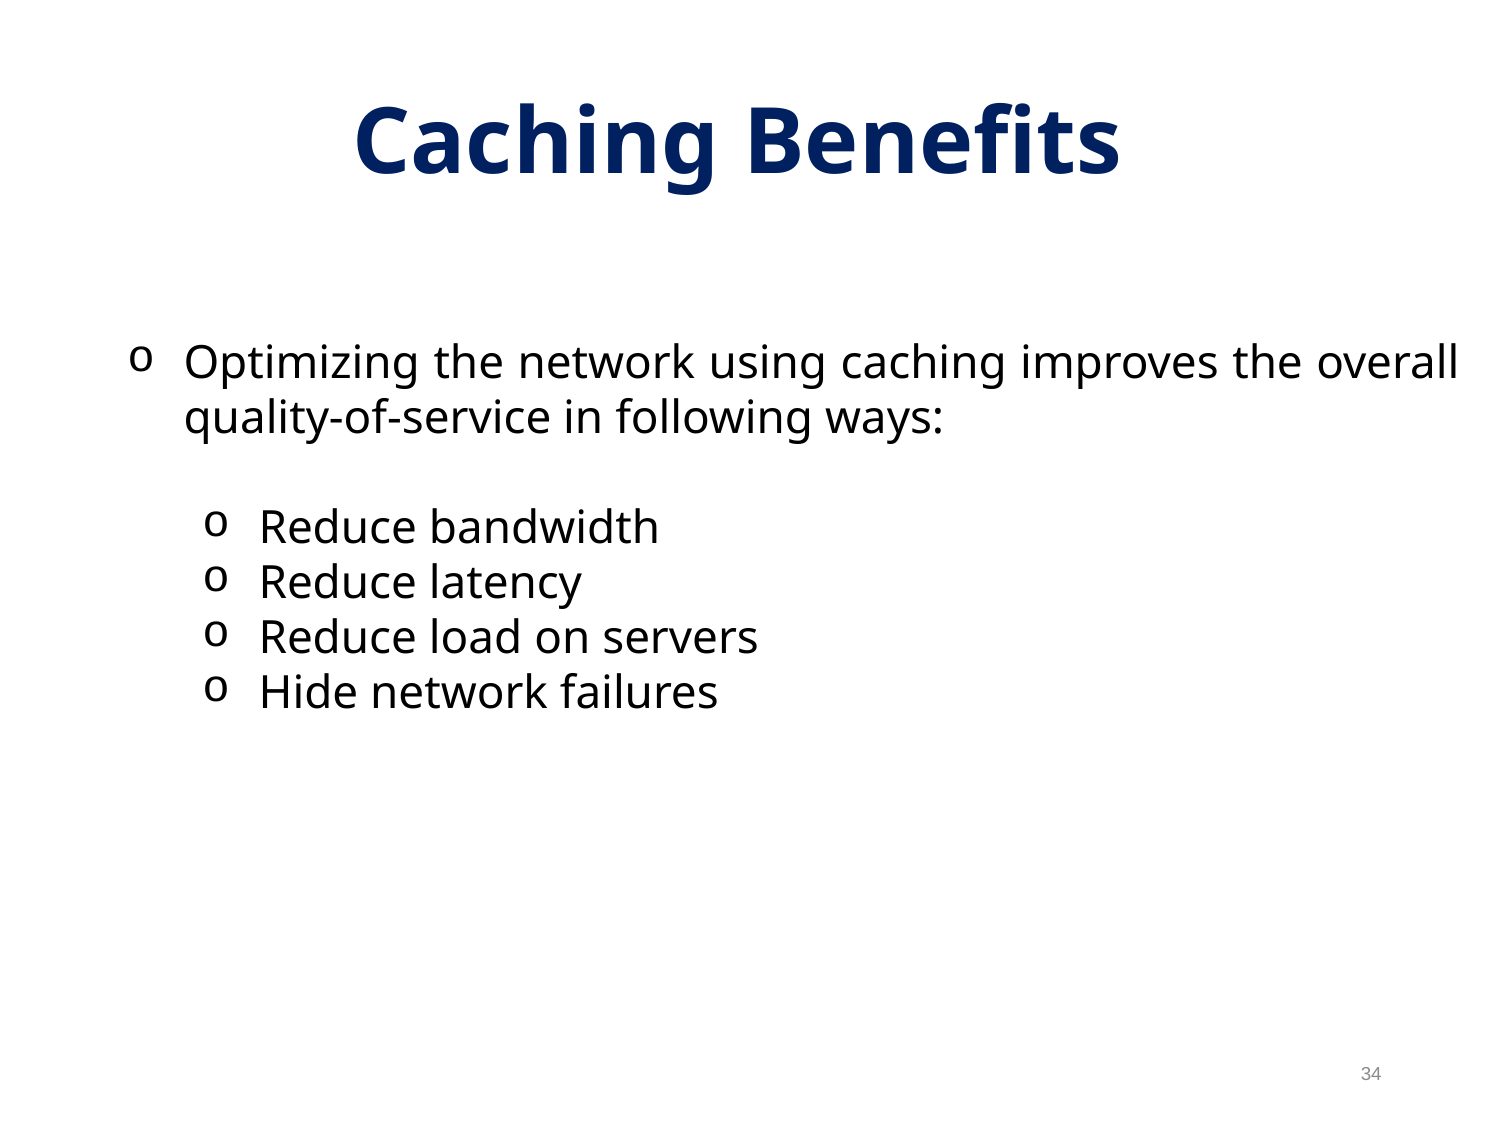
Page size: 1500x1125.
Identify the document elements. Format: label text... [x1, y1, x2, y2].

text_box Optimizing the network using caching improves the overall quality-of-service in following ways: Reduce bandwidth Reduce latency Reduce load on servers Hide network failures [112, 324, 1475, 725]
text_box Caching Benefits [24, 74, 1450, 200]
slide_number 34 [1059, 1042, 1397, 1103]
